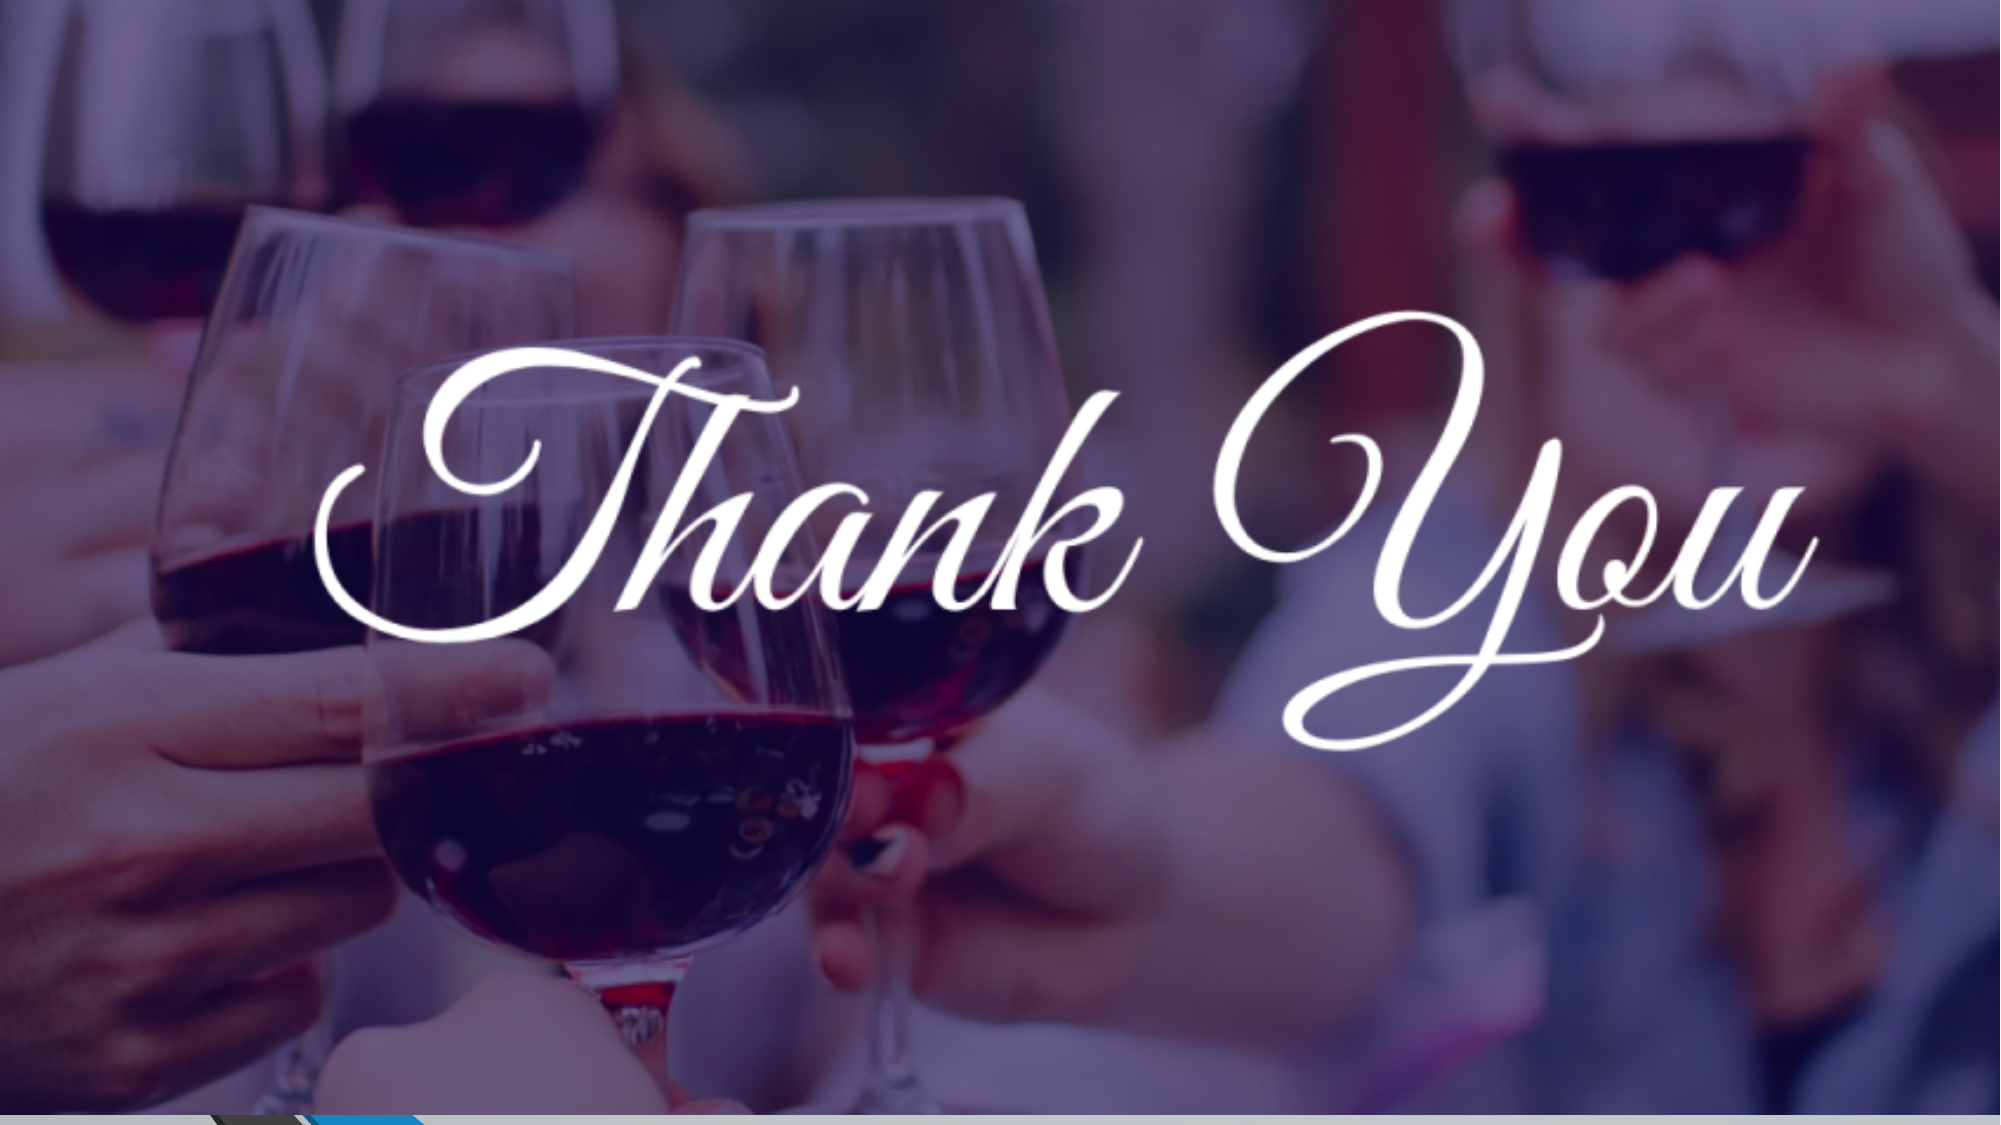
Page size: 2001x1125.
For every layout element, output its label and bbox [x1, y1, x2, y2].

list [0, 0, 2000, 1115]
